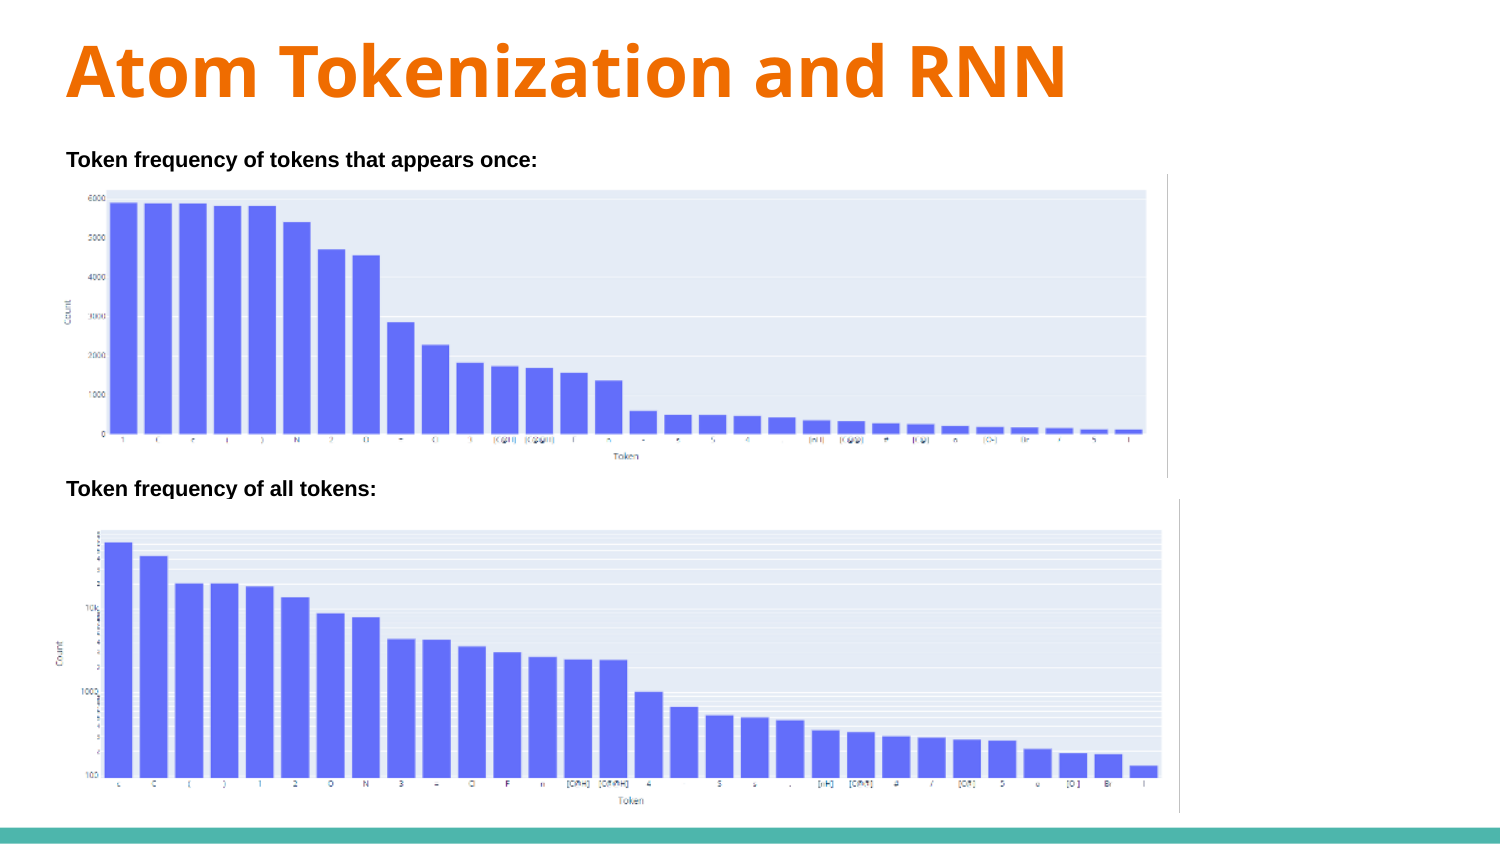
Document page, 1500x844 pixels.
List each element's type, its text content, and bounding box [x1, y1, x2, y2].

picture [50, 174, 1169, 478]
title Atom Tokenization and RNN [51, 11, 1449, 126]
picture [50, 499, 1182, 813]
list Token frequency of tokens that appears once: Token frequency of all tokens: [51, 126, 1449, 669]
